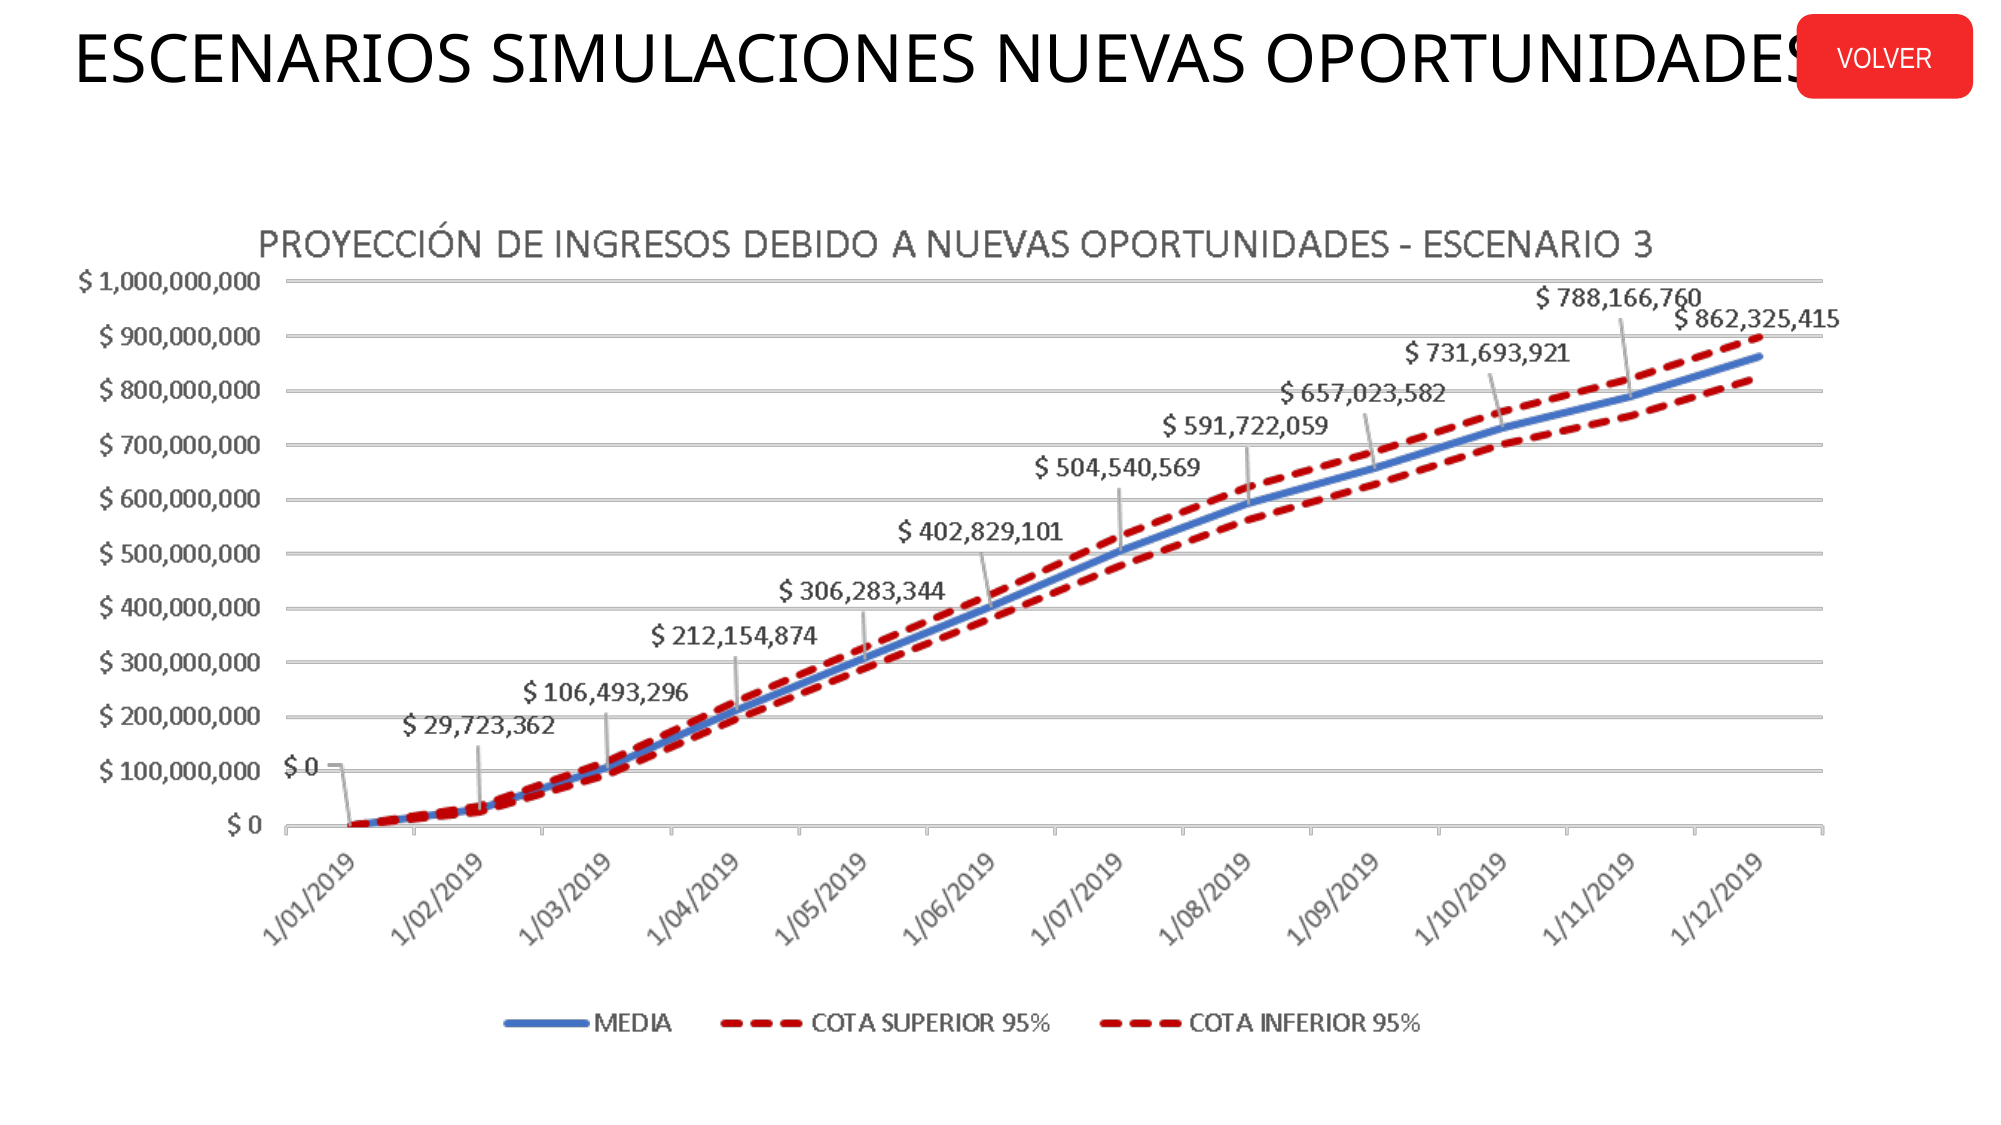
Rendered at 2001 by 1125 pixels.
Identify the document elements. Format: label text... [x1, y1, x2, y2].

picture [59, 192, 1857, 1069]
text_box VOLVER [1798, 15, 1972, 97]
text_box ESCENARIOS SIMULACIONES NUEVAS OPORTUNIDADES [59, 16, 1857, 108]
